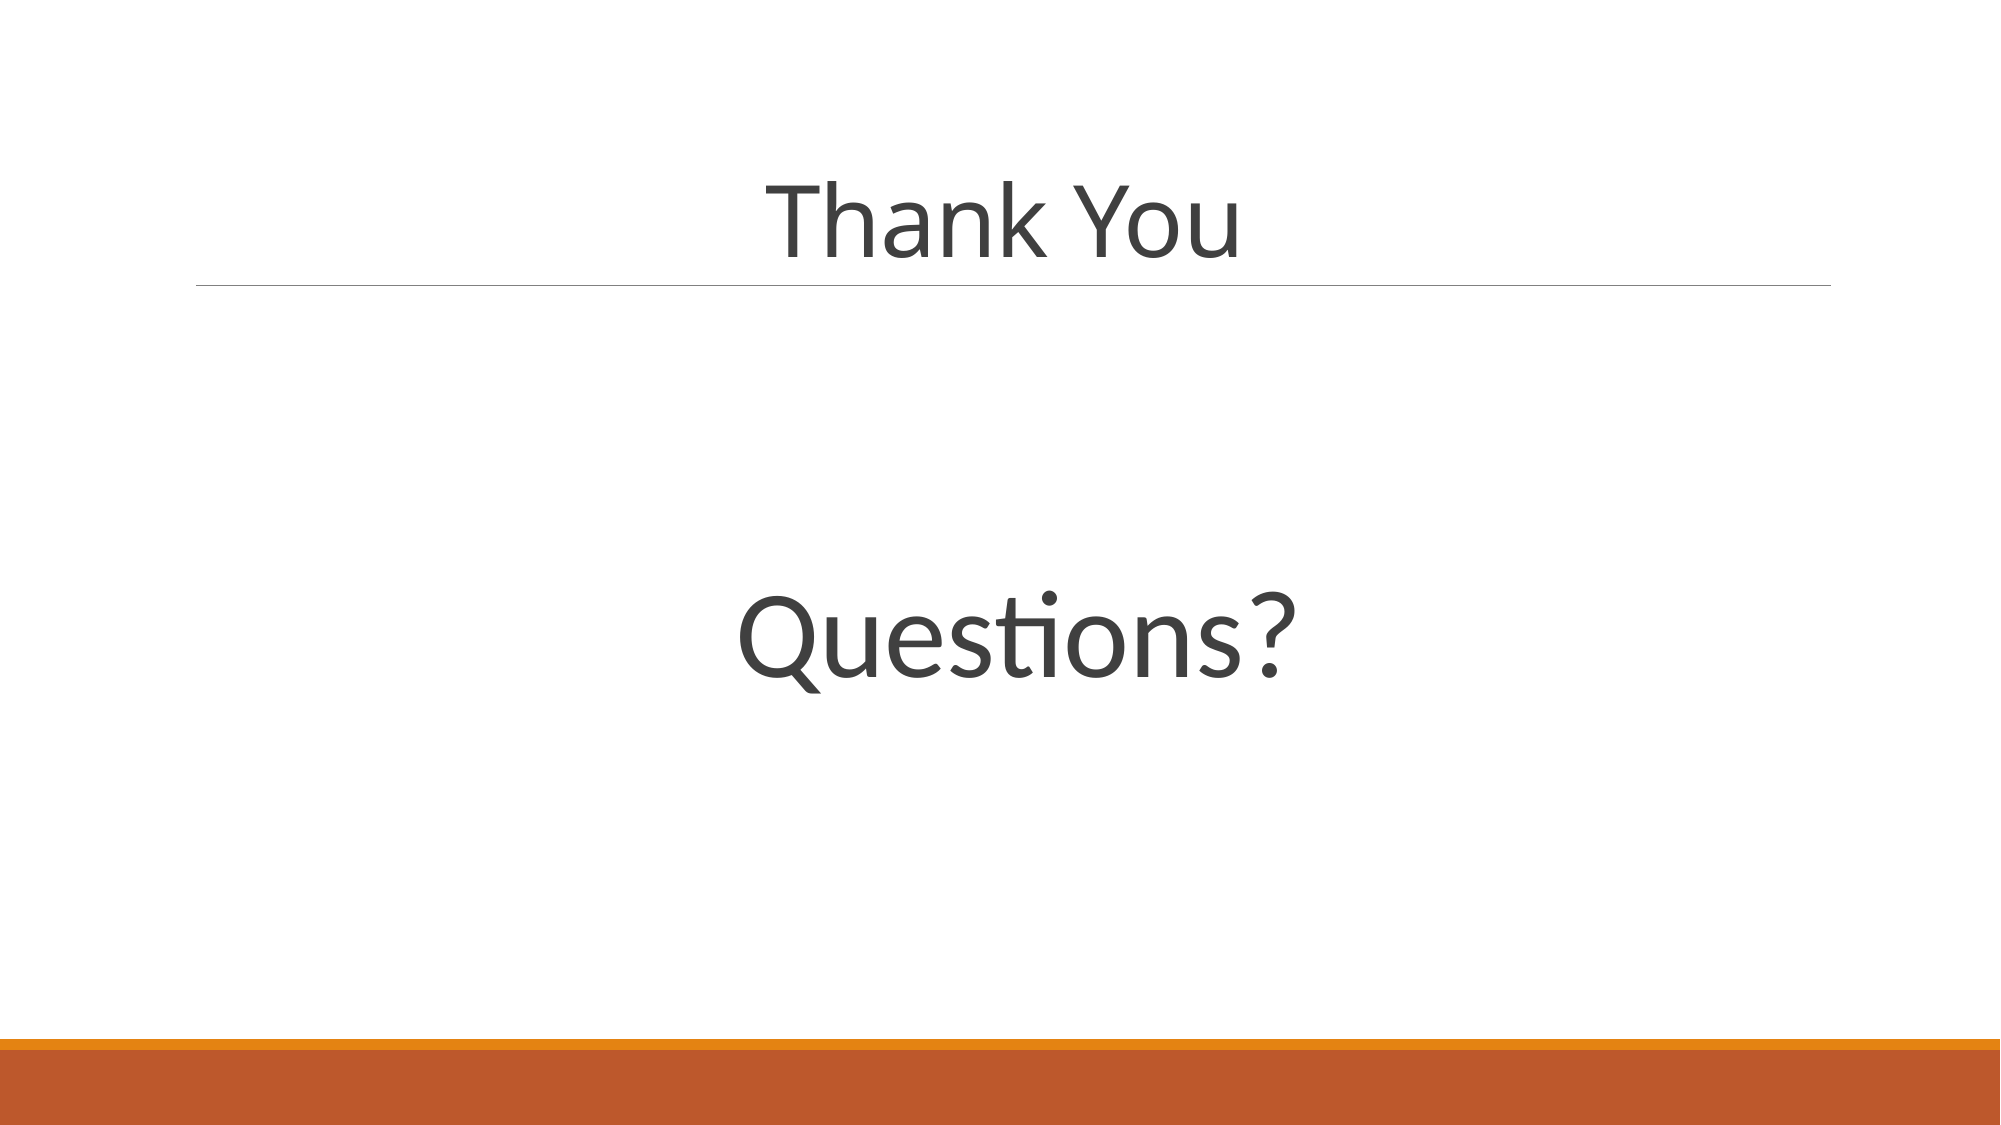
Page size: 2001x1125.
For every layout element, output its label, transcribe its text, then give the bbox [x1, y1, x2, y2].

title Thank You [180, 47, 1830, 285]
list Questions? [180, 562, 1830, 963]
